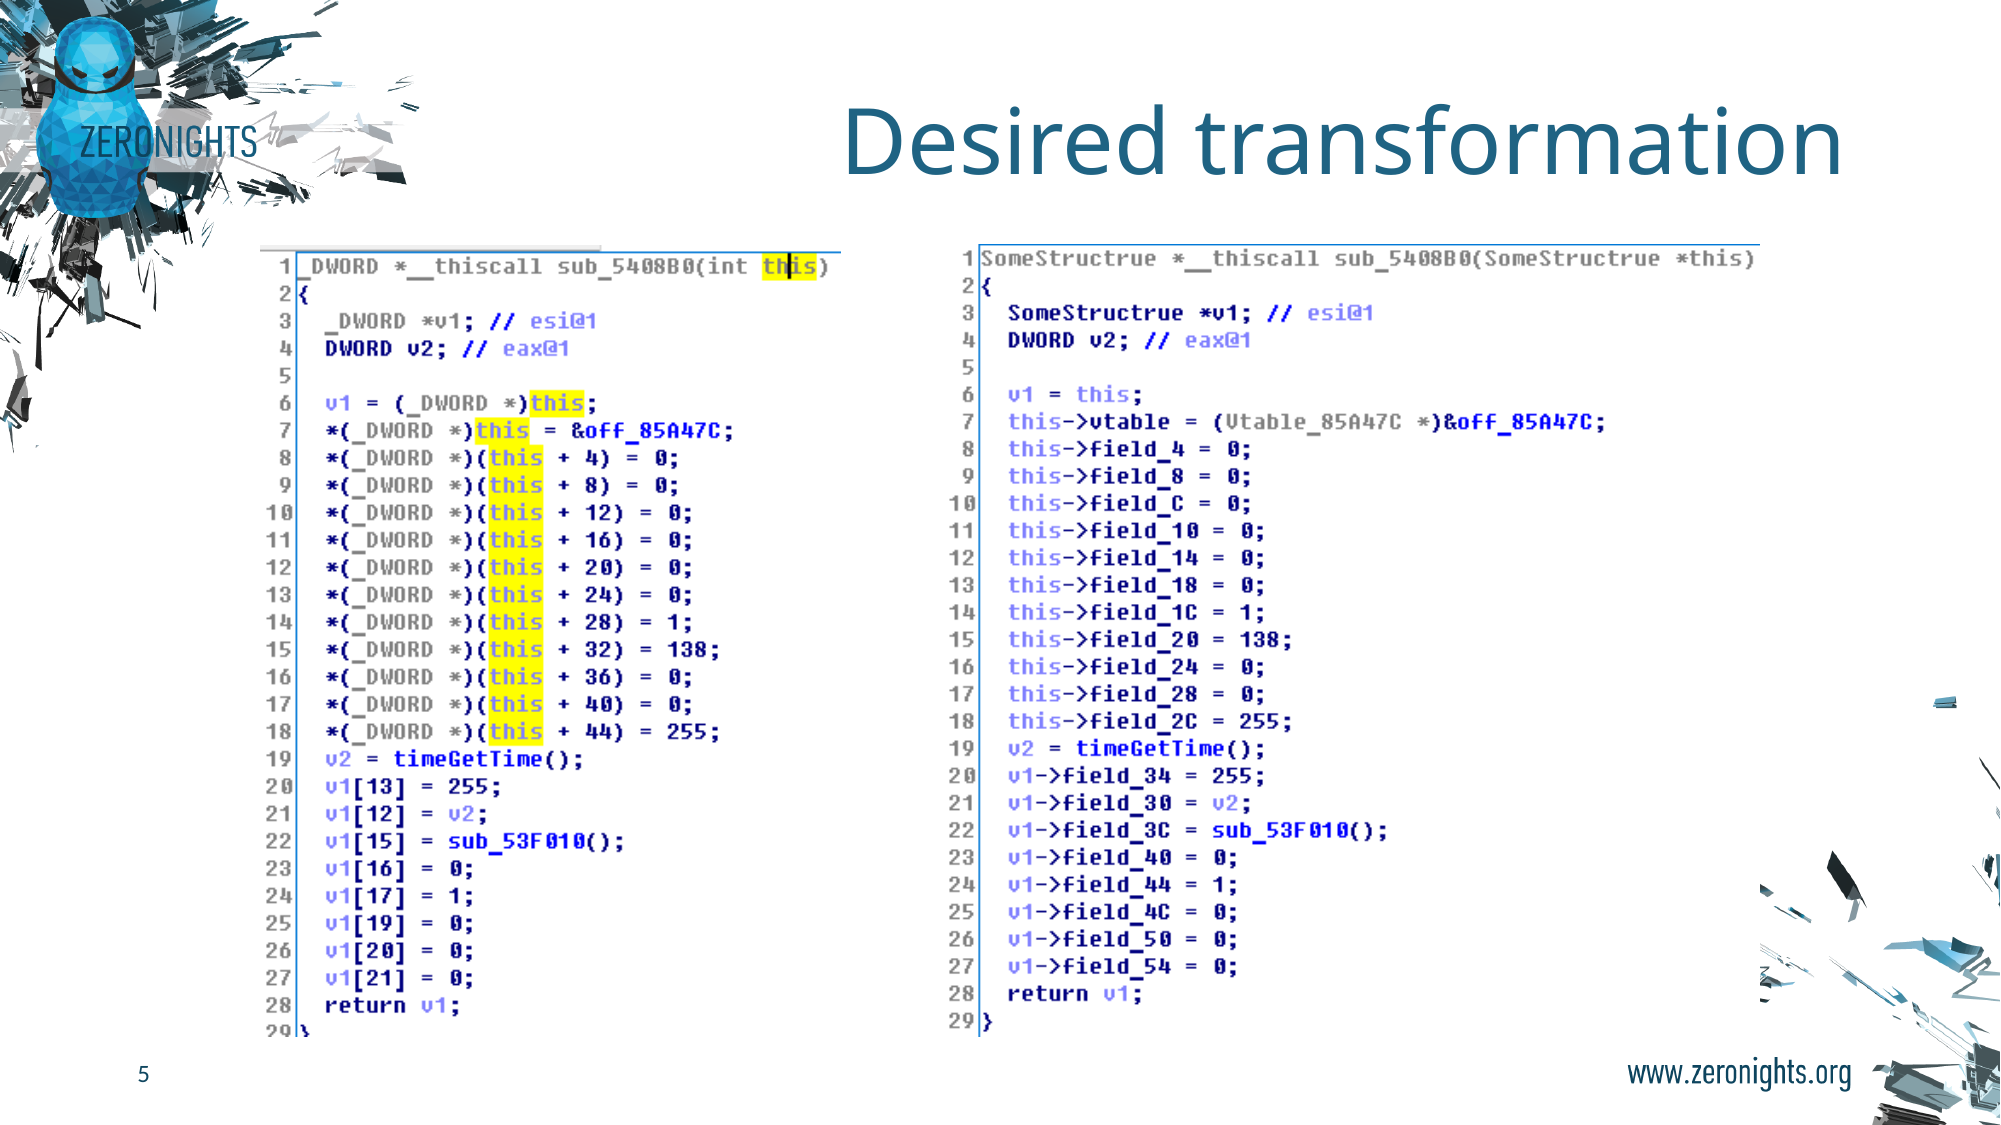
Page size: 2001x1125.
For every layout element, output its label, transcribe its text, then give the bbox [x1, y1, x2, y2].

title Desired transformation [137, 95, 1863, 278]
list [259, 245, 841, 1037]
picture [1612, 686, 2000, 1125]
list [943, 244, 1760, 1037]
slide_number 5 [137, 1042, 588, 1103]
picture [0, 0, 470, 489]
